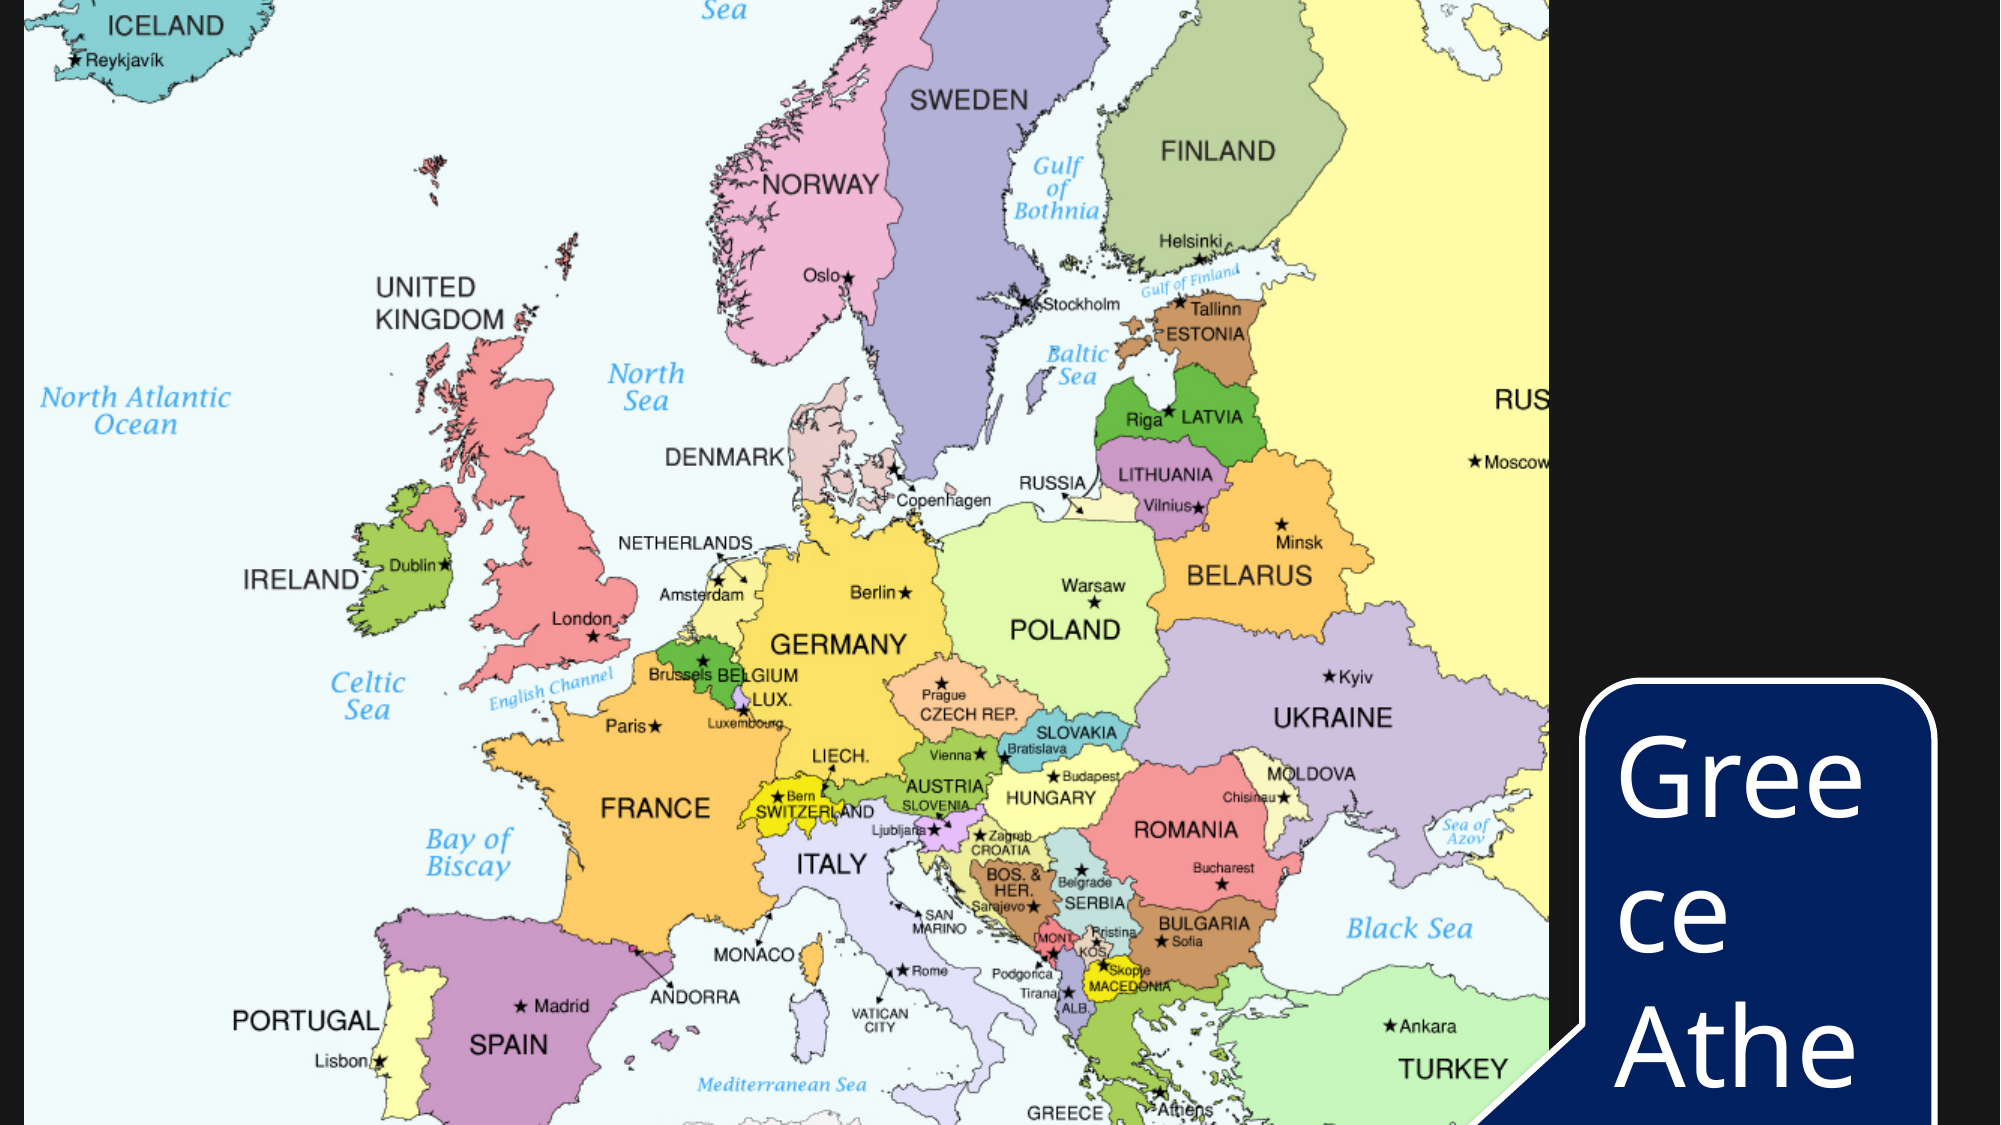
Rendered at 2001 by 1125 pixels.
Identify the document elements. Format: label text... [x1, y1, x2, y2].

picture [24, 0, 1549, 1125]
text_box Greece Athens [1552, 677, 1938, 1125]
